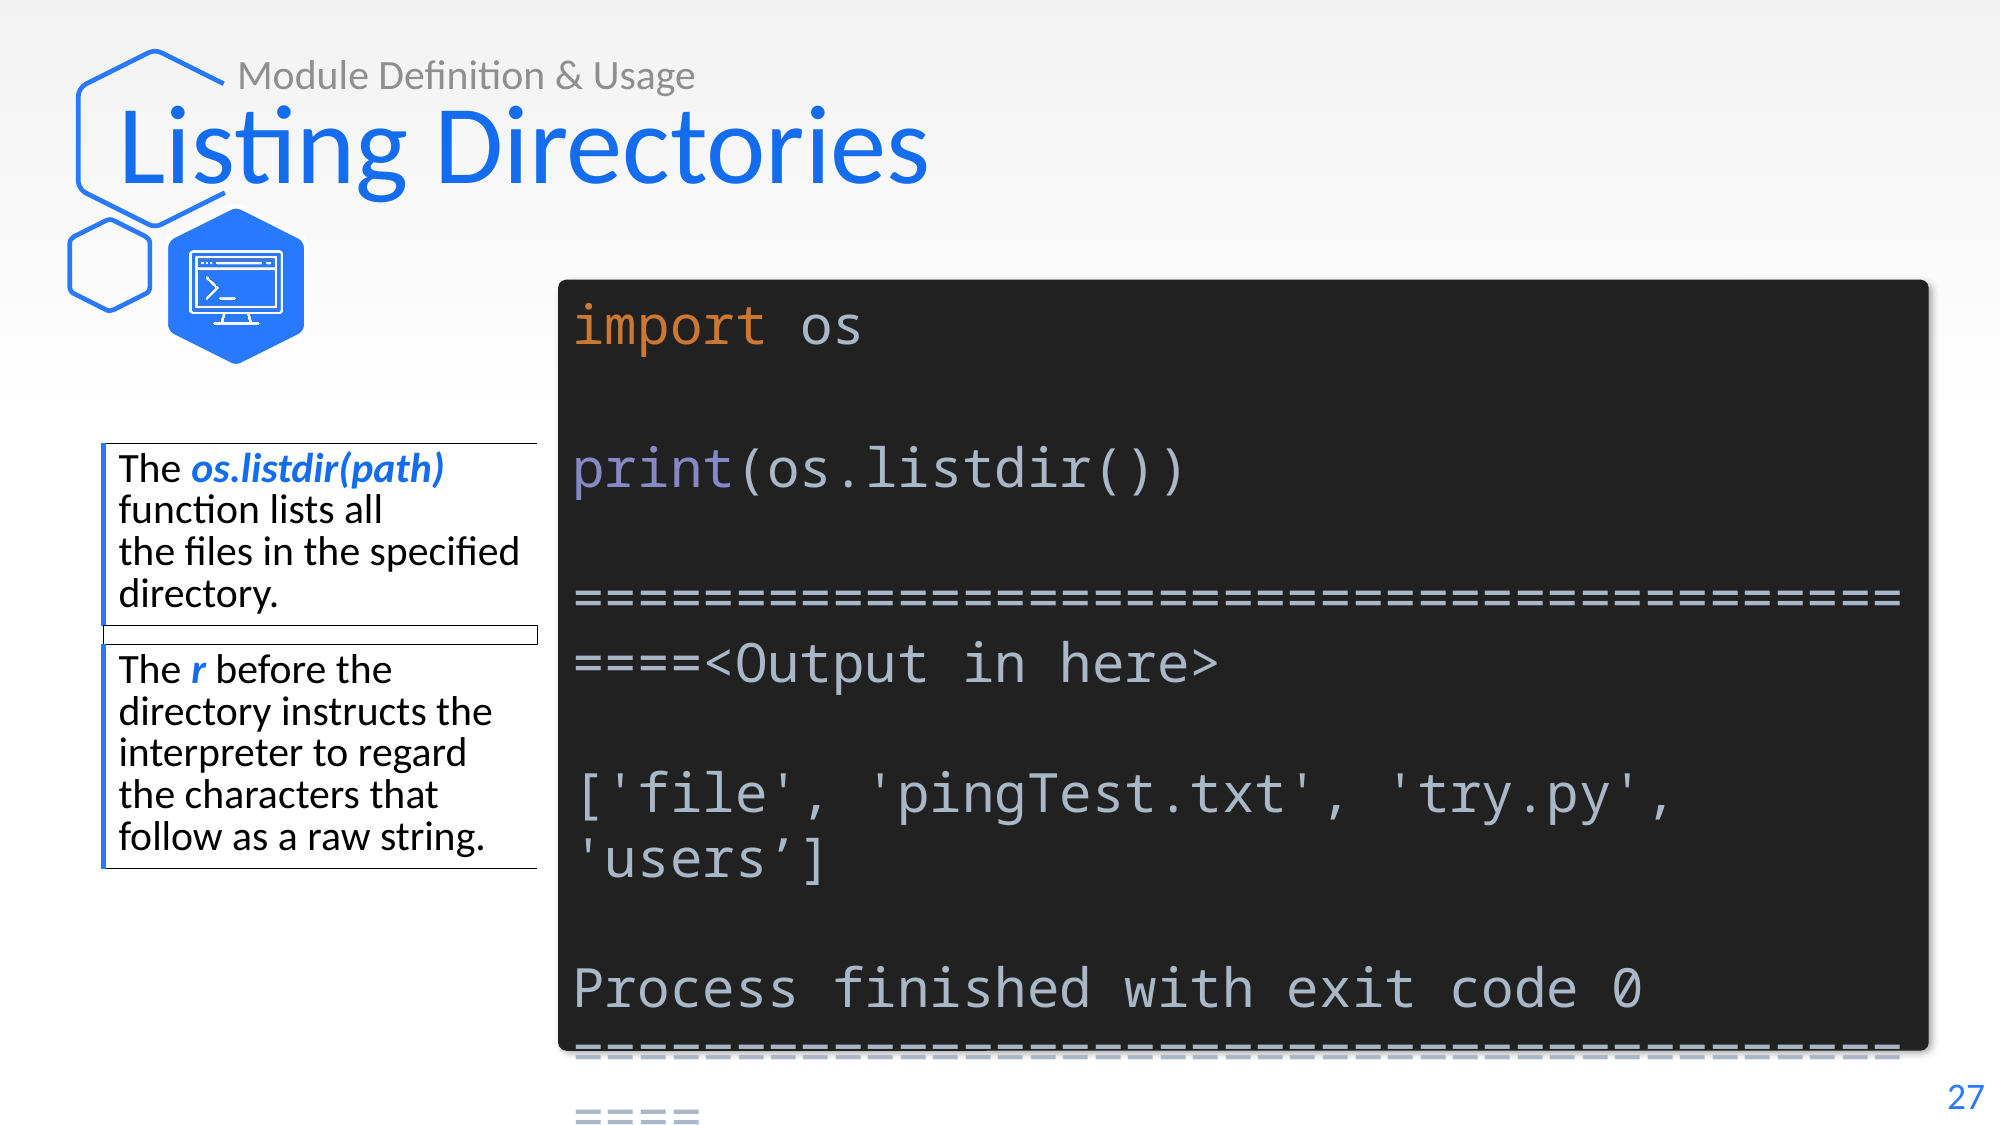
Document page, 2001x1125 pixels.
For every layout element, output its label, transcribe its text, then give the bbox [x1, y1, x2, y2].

table_header The os.listdir(path) function lists all the files in the specified directory. [106, 444, 537, 625]
list import os print(os.listdir()) =============================================<Output in here> ['file', 'pingTest.txt', 'try.py', 'users’] Process finished with exit code 0 ============================================= [557, 282, 1929, 1054]
title Listing Directories [103, 48, 1827, 229]
list Module Definition & Usage [222, 40, 890, 95]
table_cell [104, 626, 537, 644]
picture [189, 240, 283, 334]
table_cell The r before the directory instructs the interpreter to regard the characters that follow as a raw string. [106, 645, 537, 868]
